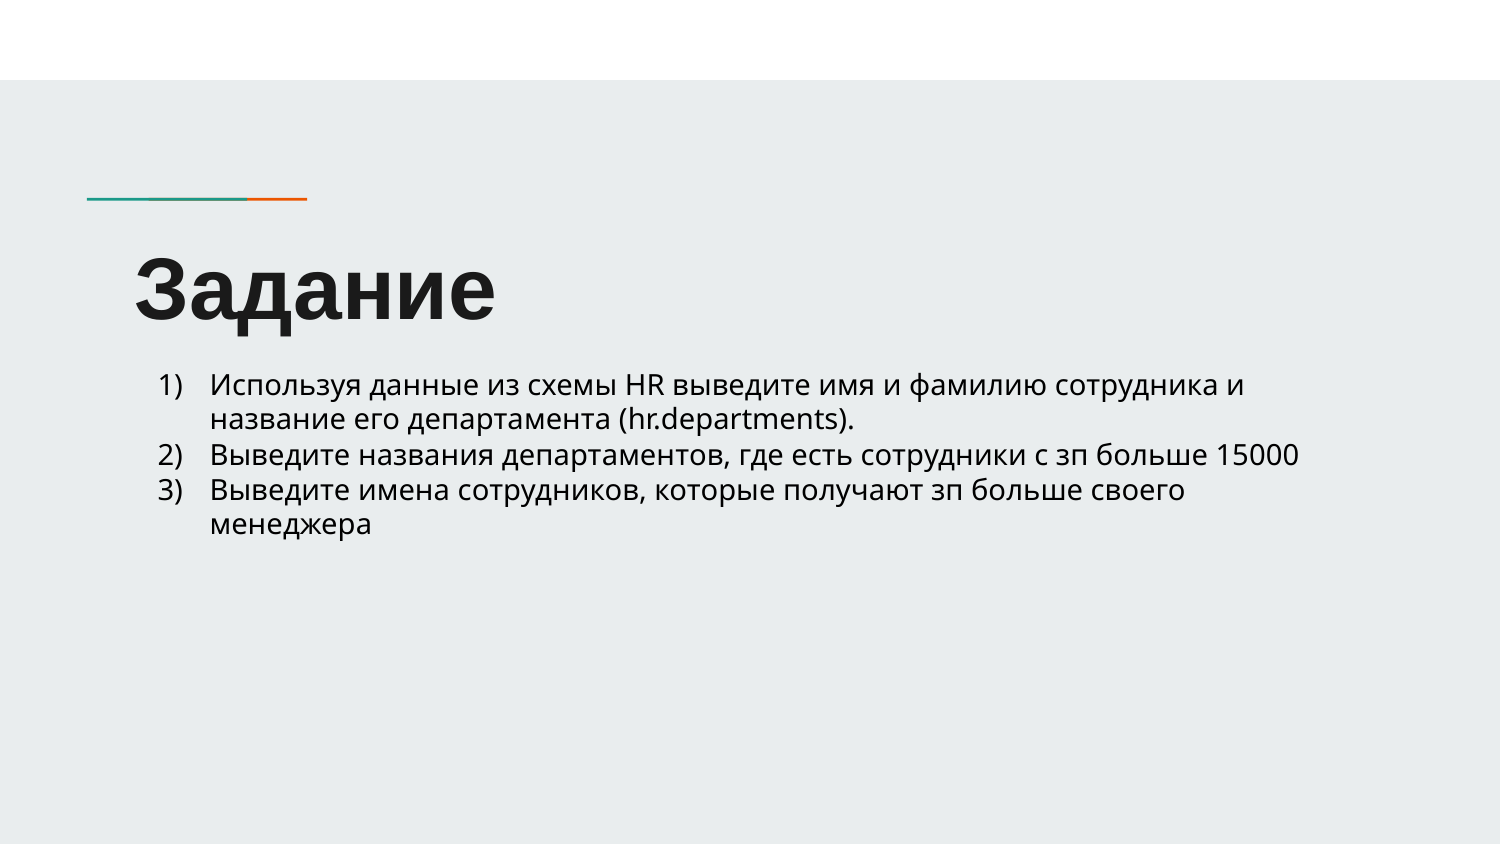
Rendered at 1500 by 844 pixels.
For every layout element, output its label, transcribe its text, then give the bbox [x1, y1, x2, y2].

text_box Используя данные из схемы HR выведите имя и фамилию сотрудника и название его департамента (hr.departments). Выведите названия департаментов, где есть сотрудники с зп больше 15000 Выведите имена сотрудников, которые получают зп больше своего менеджера [119, 350, 1321, 771]
title Задание [119, 216, 575, 337]
